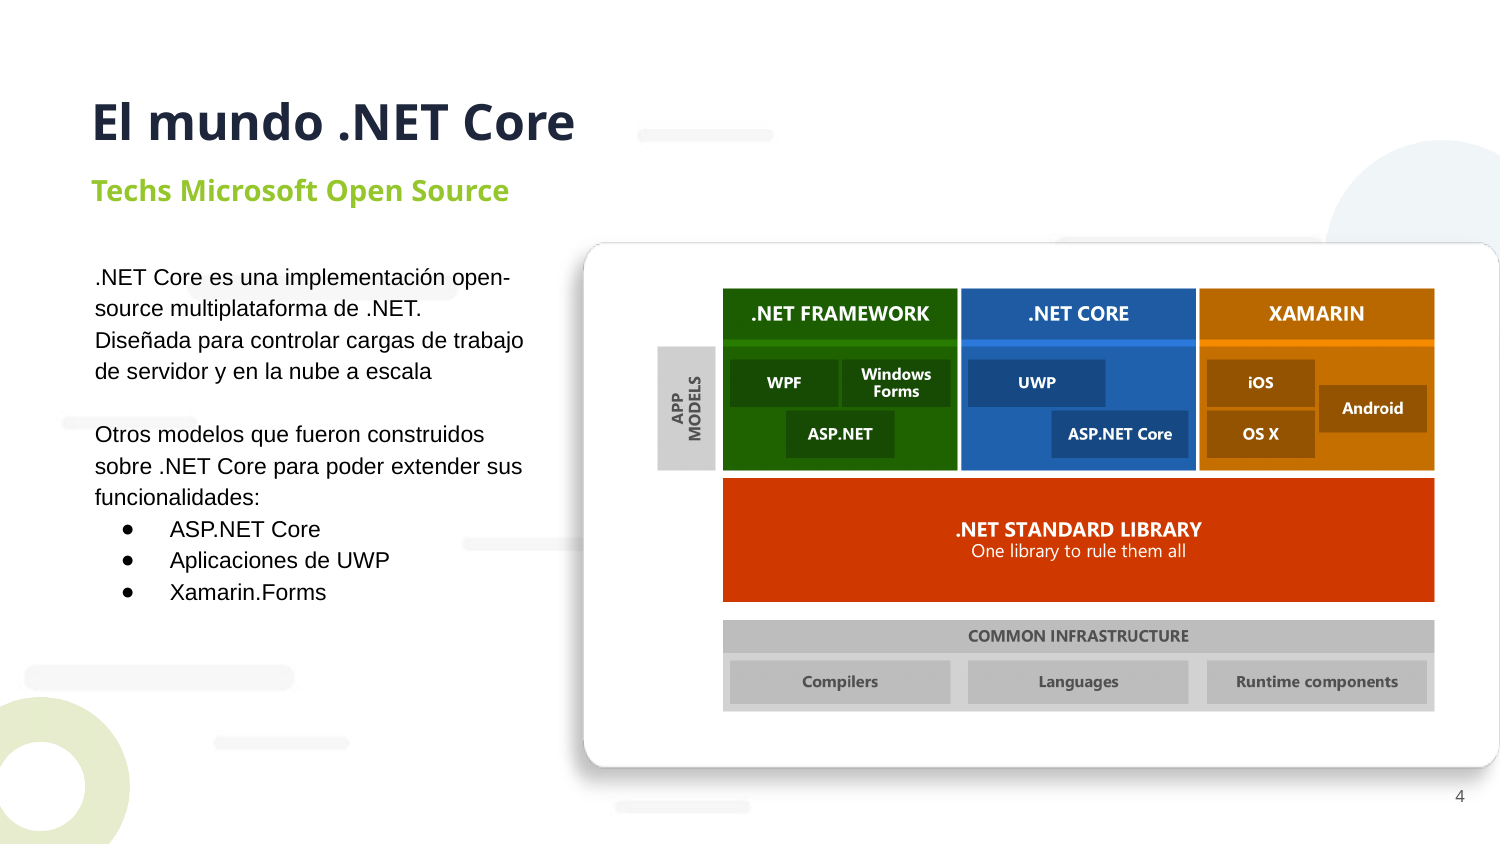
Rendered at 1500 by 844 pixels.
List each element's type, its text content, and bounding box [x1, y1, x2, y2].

text_box Techs Microsoft Open Source [75, 157, 891, 219]
text_box El mundo .NET Core [76, 74, 756, 157]
text_box .NET Core es una implementación open-source multiplataforma de .NET. Diseñada para controlar cargas de trabajo de servidor y en la nube a escala Otros modelos que fueron construidos sobre .NET Core para poder extender sus funcionalidades: ASP.NET Core Aplicaciones de UWP Xamarin.Forms [79, 218, 554, 755]
picture [0, 0, 1500, 844]
